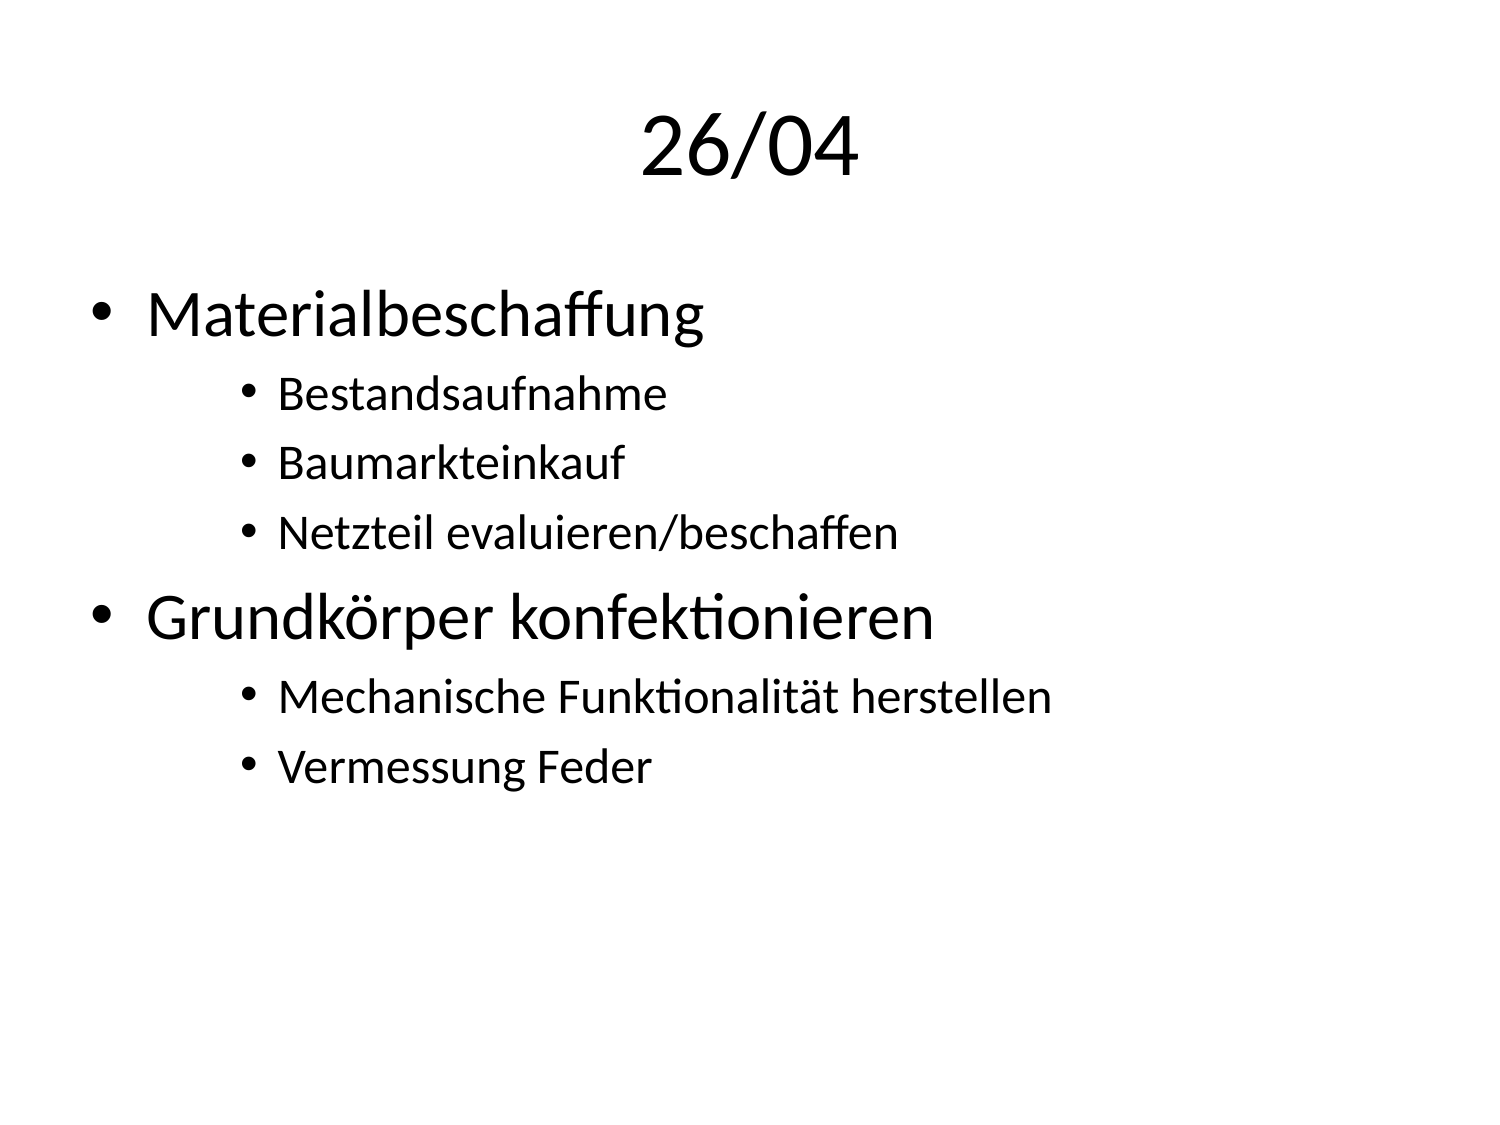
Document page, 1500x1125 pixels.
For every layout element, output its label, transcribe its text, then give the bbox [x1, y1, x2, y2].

list Materialbeschaffung Bestandsaufnahme Baumarkteinkauf Netzteil evaluieren/beschaffen Grundkörper konfektionieren Mechanische Funktionalität herstellen Vermessung Feder [75, 262, 1425, 1005]
title 26/04 [75, 45, 1425, 233]
